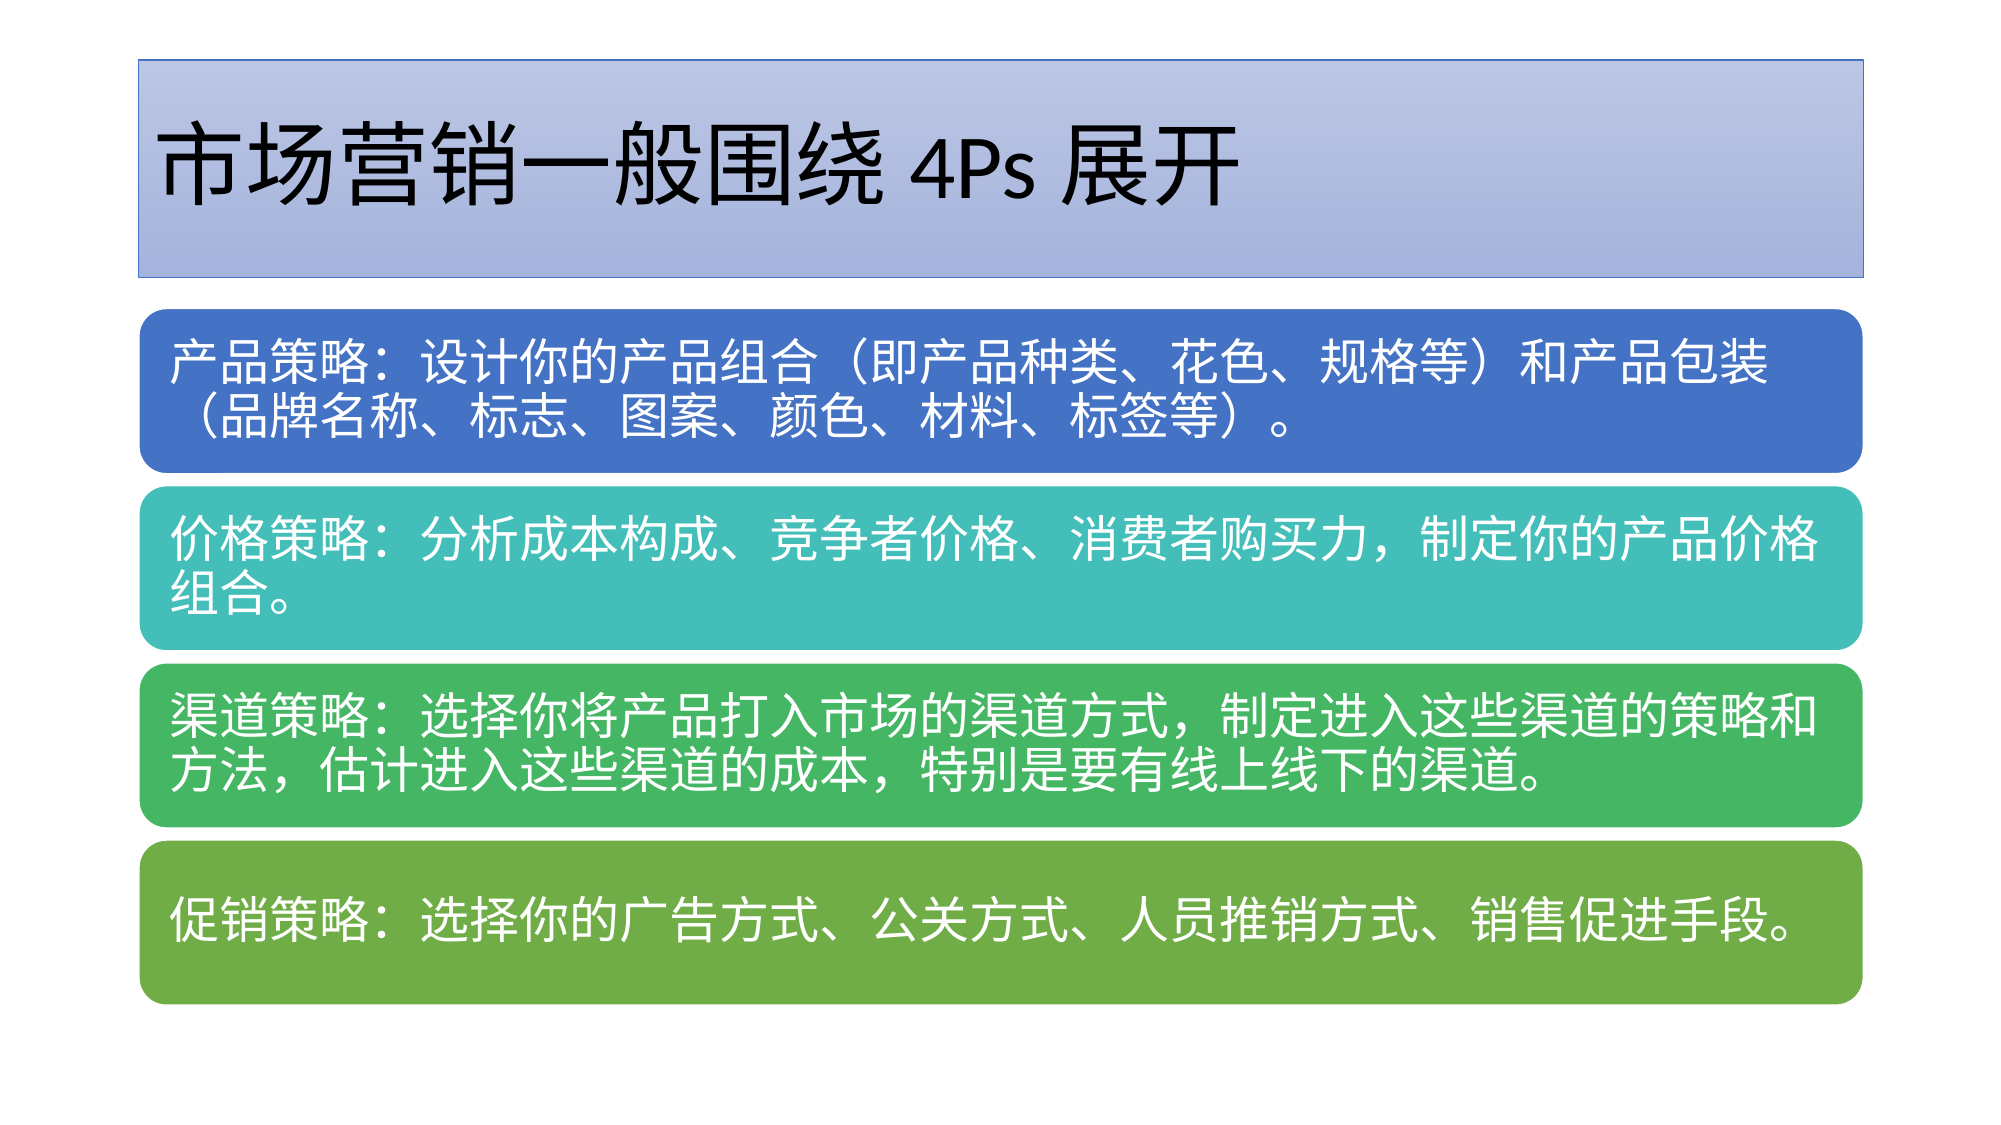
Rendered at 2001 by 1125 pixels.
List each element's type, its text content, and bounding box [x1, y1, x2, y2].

title 市场营销一般围绕4Ps展开 [138, 59, 1864, 278]
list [138, 299, 1864, 1014]
